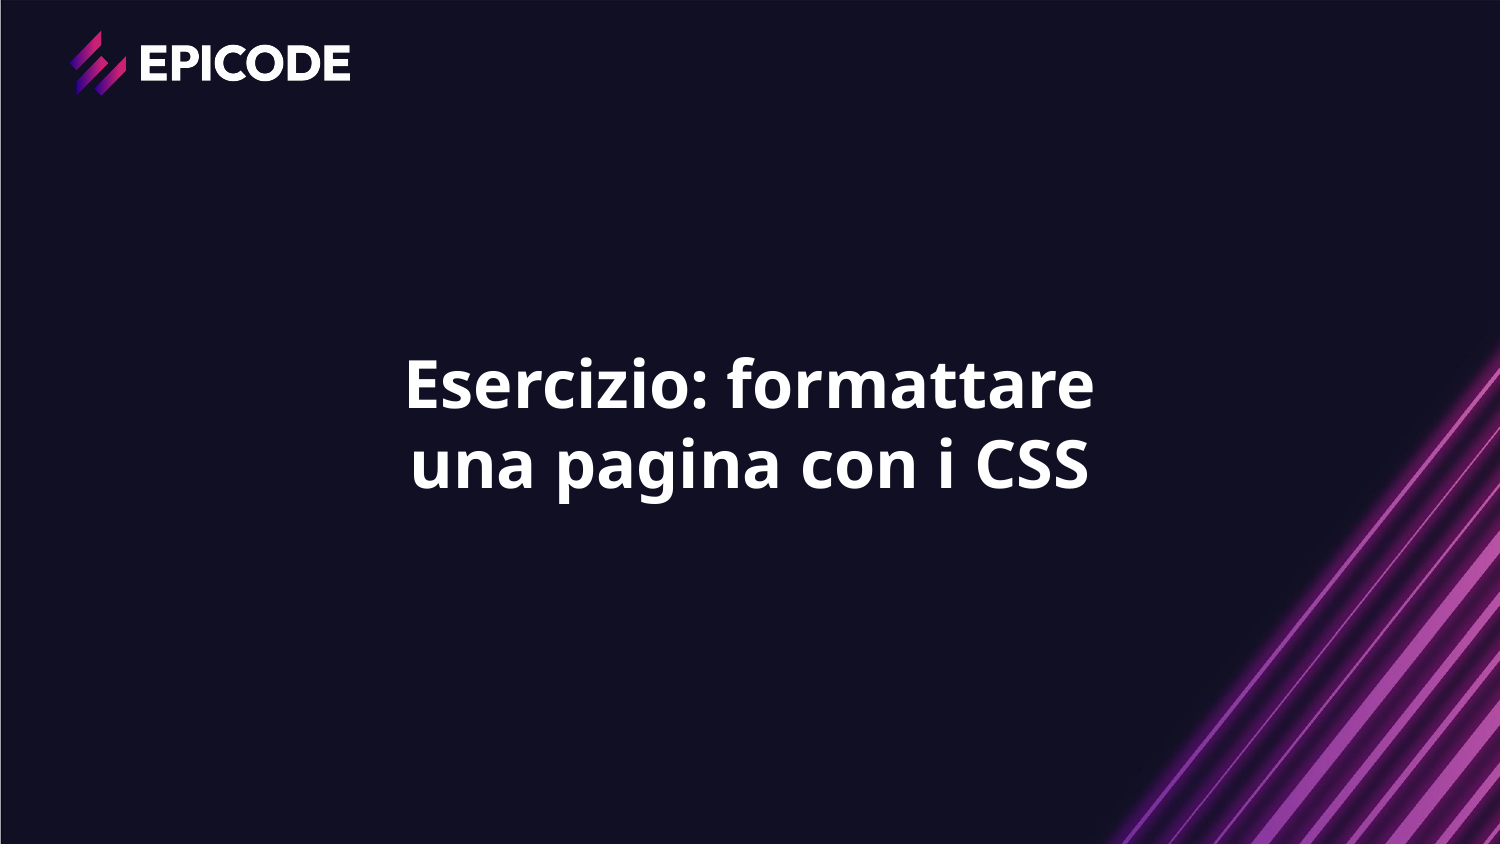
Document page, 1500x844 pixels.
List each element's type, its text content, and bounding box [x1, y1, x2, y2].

picture [0, 0, 1500, 352]
picture [0, 491, 1500, 844]
text_box Esercizio: formattare una pagina con i CSS [0, 352, 1500, 491]
